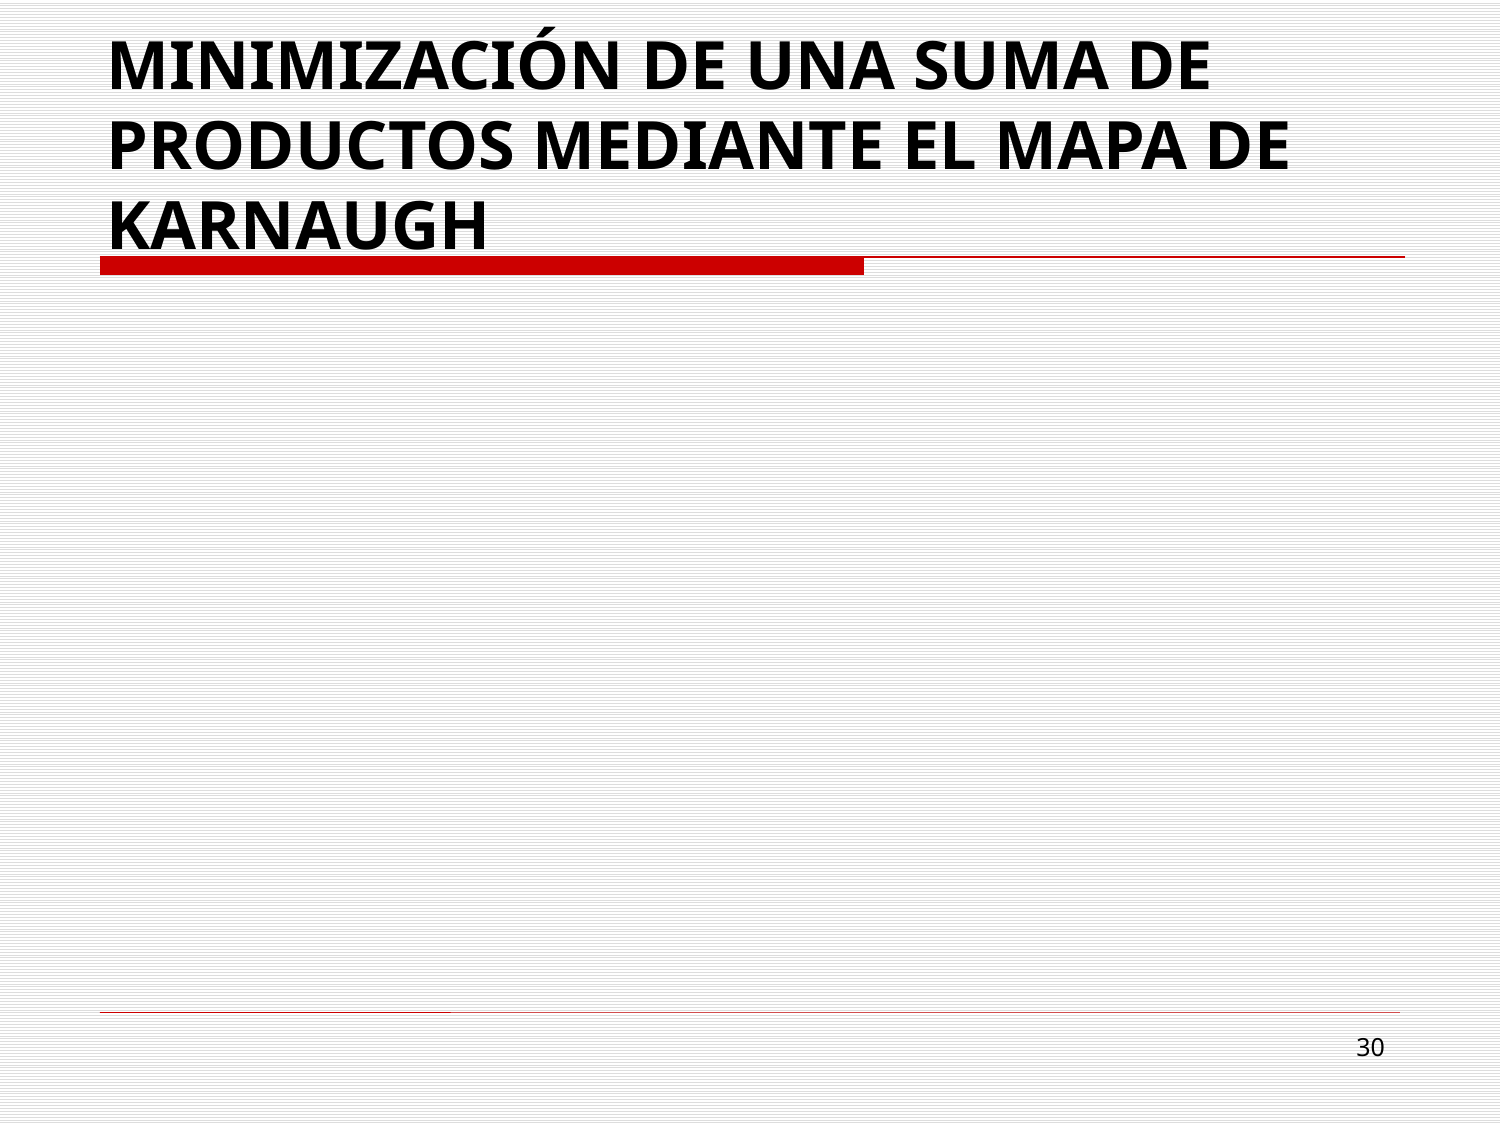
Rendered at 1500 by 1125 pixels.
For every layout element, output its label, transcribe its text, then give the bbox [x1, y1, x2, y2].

title MINIMIZACIÓN DE UNA SUMA DE PRODUCTOS MEDIANTE EL MAPA DE KARNAUGH [91, 150, 1405, 351]
slide_number 30 [1074, 1024, 1401, 1103]
